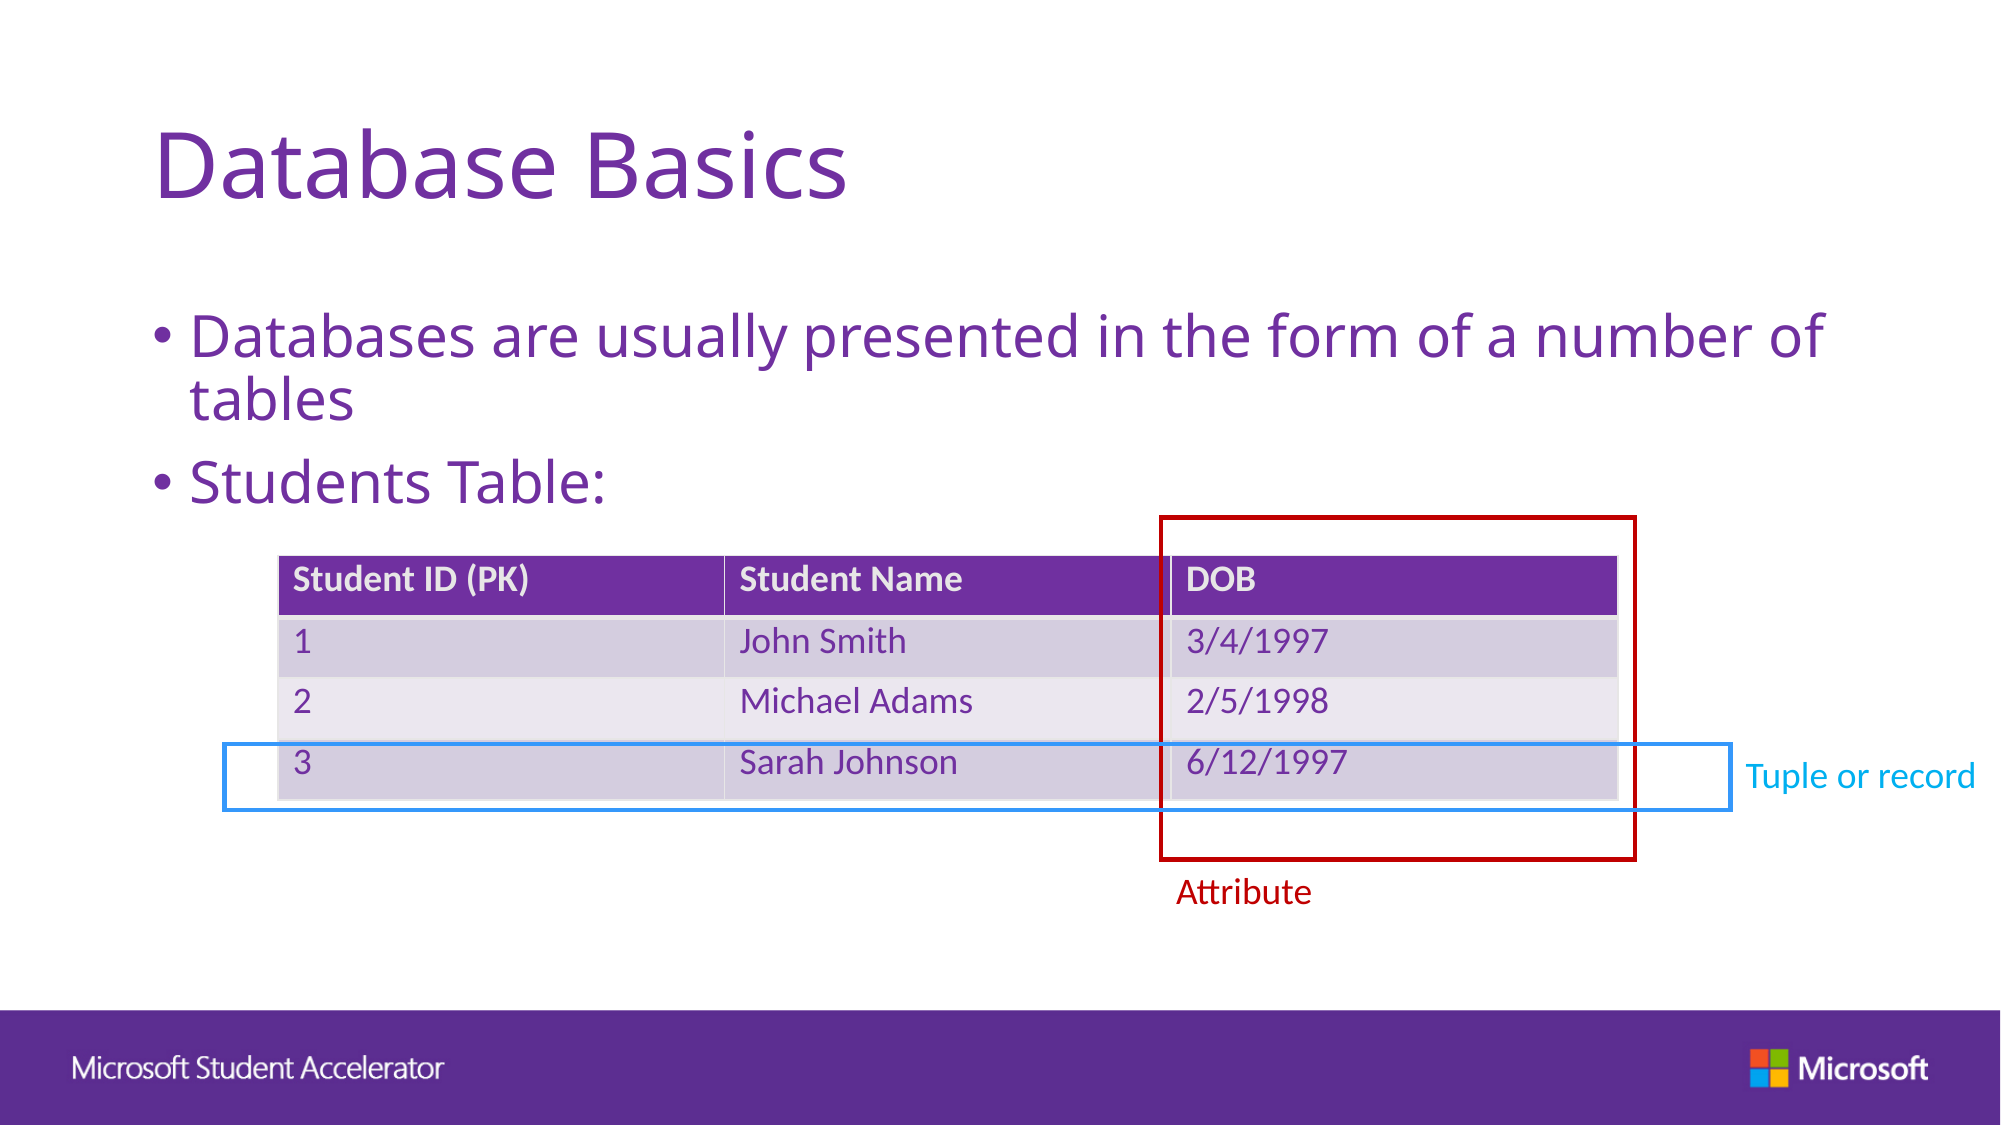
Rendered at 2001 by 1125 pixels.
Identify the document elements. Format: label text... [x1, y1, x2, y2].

picture [0, 0, 2001, 1125]
list Databases are usually presented in the form of a number of tables Students Table: [137, 299, 1863, 1014]
title Database Basics [137, 59, 1863, 278]
text_box [1160, 811, 1636, 860]
text_box [1160, 516, 1636, 743]
table_cell Michael Adams [725, 679, 1160, 738]
table_header Student Name [725, 556, 1160, 615]
table_cell 1 [279, 620, 724, 677]
table_cell 2 [279, 679, 724, 738]
table_header Student ID (PK) [279, 556, 724, 615]
text_box Tuple or record [1732, 743, 2000, 804]
text_box Attribute [1161, 859, 1612, 920]
text_box [224, 743, 1732, 811]
table_cell John Smith [725, 620, 1160, 677]
